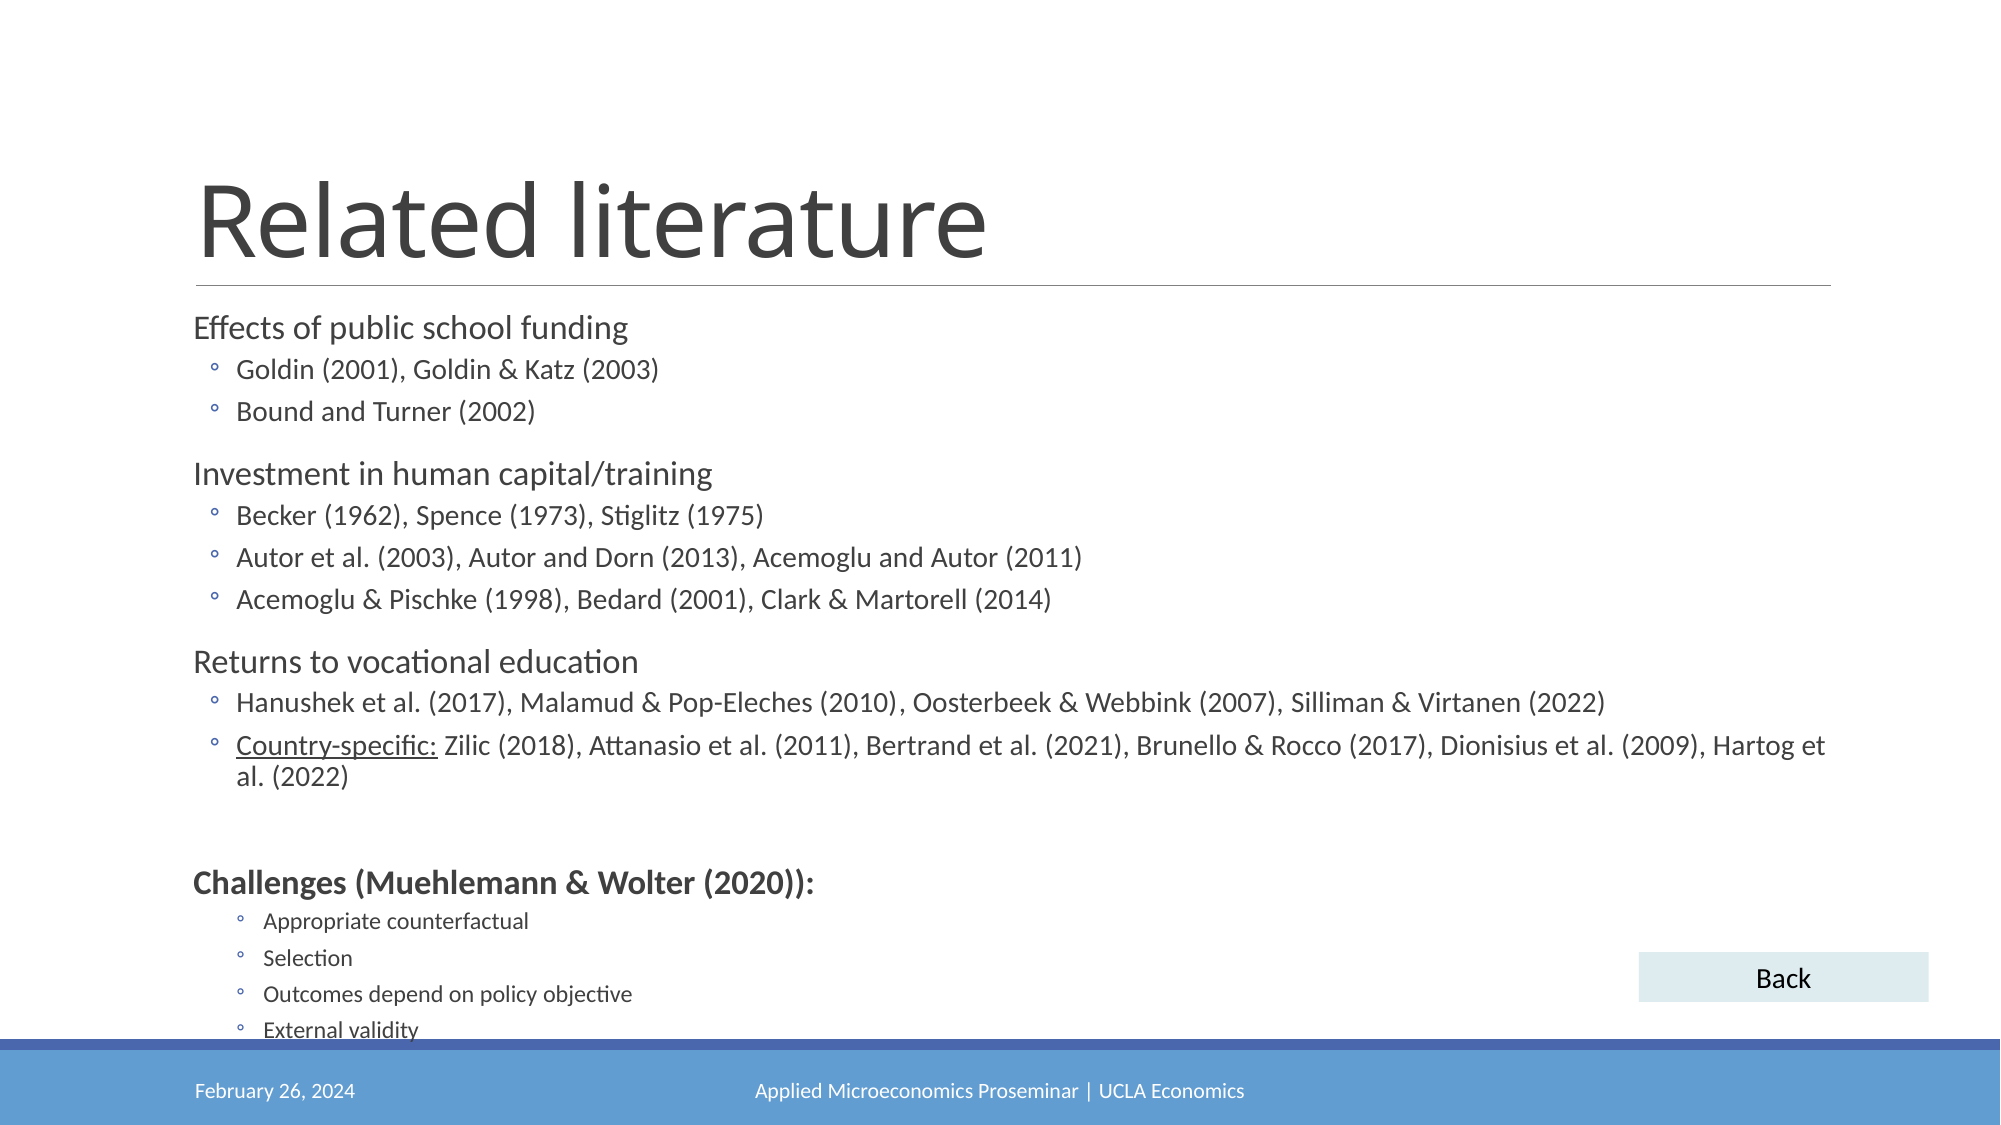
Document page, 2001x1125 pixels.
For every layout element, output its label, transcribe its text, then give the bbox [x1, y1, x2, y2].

title Related literature [180, 47, 1830, 285]
footer Applied Microeconomics Proseminar | UCLA Economics [604, 1059, 1396, 1120]
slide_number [180, 1059, 586, 1120]
text_box Back [1638, 952, 1929, 1002]
list Effects of public school funding Goldin (2001), Goldin & Katz (2003) Bound and Turner (2002) Investment in human capital/training Becker (1962), Spence (1973), Stiglitz (1975) Autor et al. (2003), Autor and Dorn (2013), Acemoglu and Autor (2011) Acemoglu & Pischke (1998), Bedard (2001), Clark & Martorell (2014) Returns to vocational education Hanushek et al. (2017), Malamud & Pop-Eleches (2010), Oosterbeek & Webbink (2007), Silliman & Virtanen (2022) Country-specific: Zilic (2018), Attanasio et al. (2011), Bertrand et al. (2021), Brunello & Rocco (2017), Dionisius et al. (2009), Hartog et al. (2022) Challenges (Muehlemann & Wolter (2020)): Appropriate counterfactual Selection Outcomes depend on policy objective External validity [180, 302, 1830, 1060]
